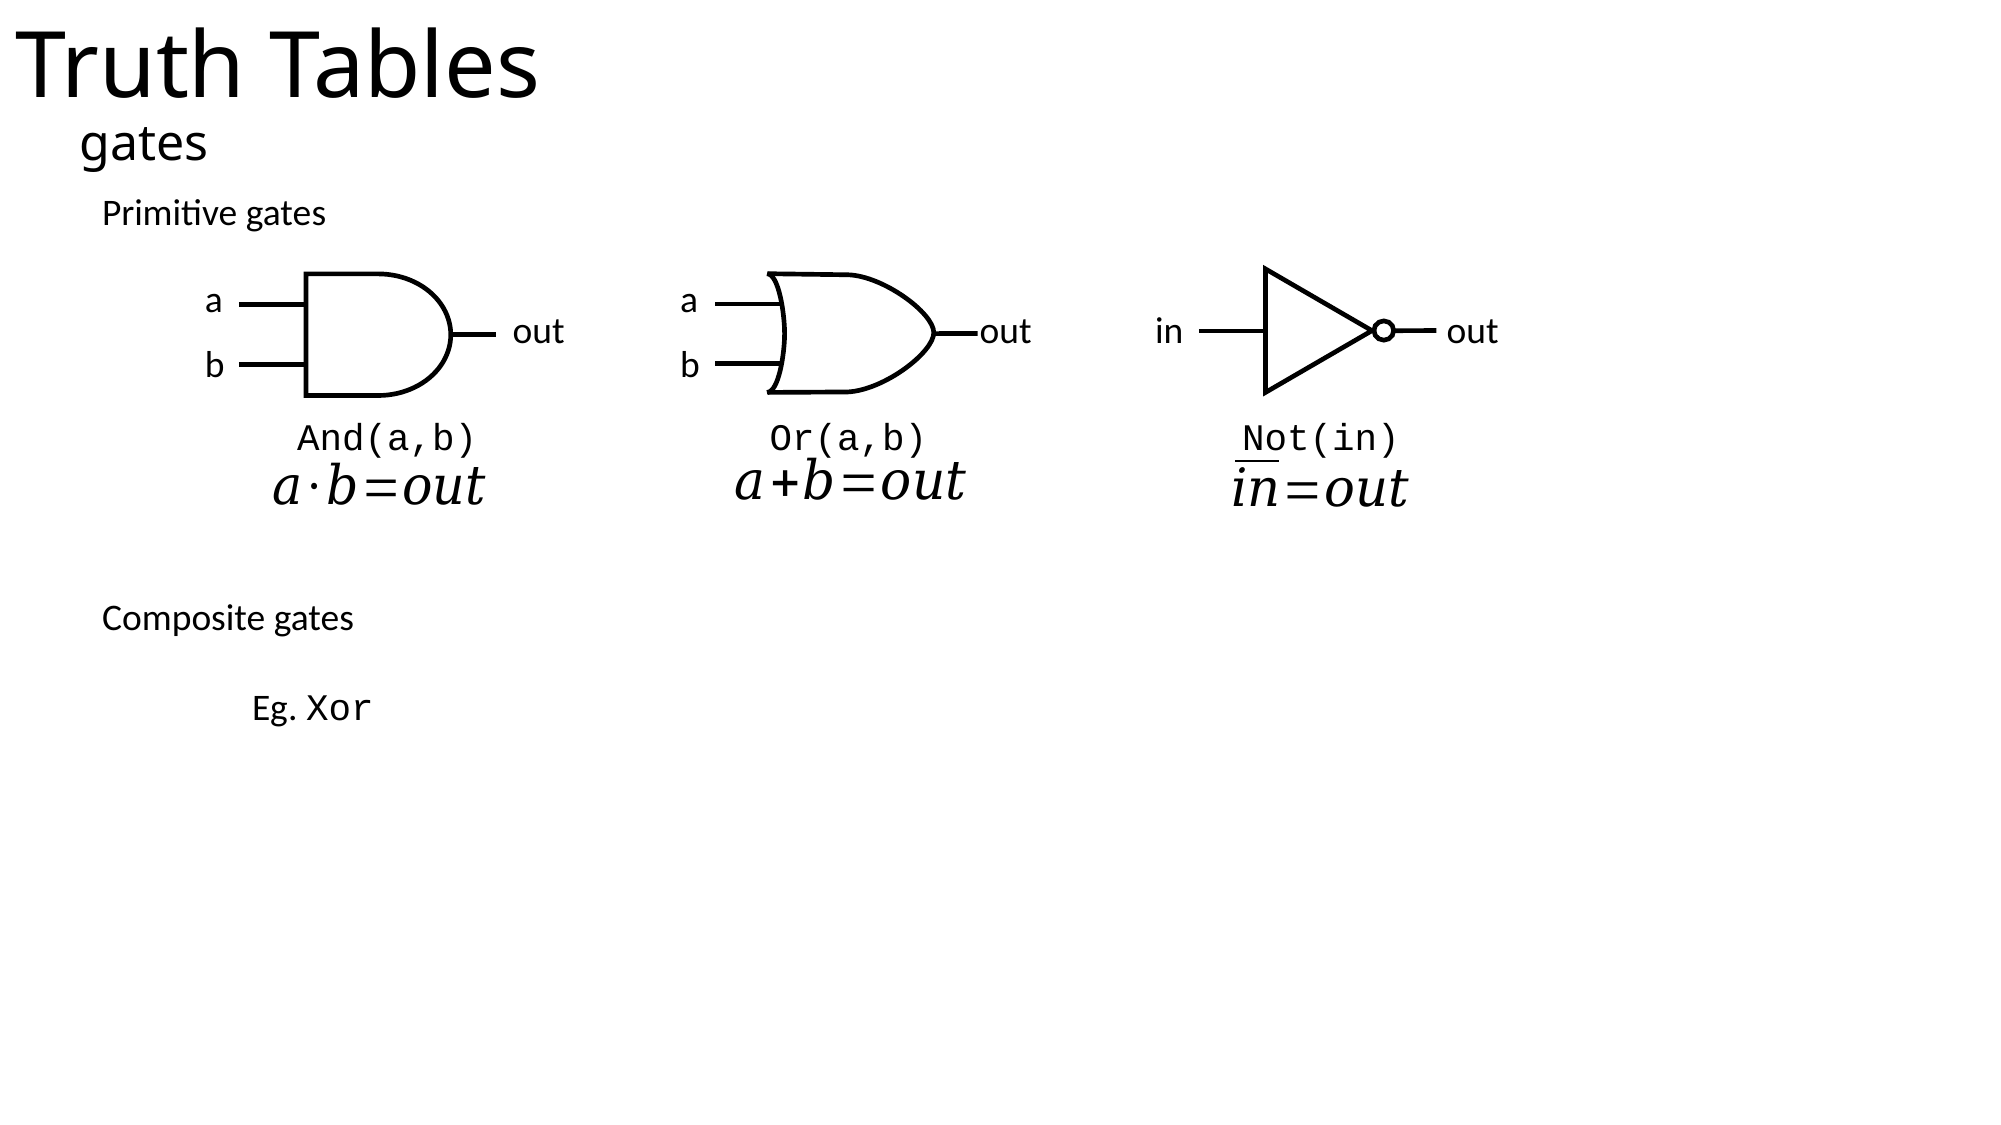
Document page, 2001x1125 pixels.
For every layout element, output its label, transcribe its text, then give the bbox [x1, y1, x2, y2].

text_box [715, 273, 978, 393]
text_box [238, 273, 496, 396]
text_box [1198, 268, 1437, 393]
title Truth Tables gates [0, 0, 2000, 204]
text_box Primitive gates And(a,b) Or(a,b) Not(in) Composite gates Eg. Xor [87, 180, 1859, 1096]
